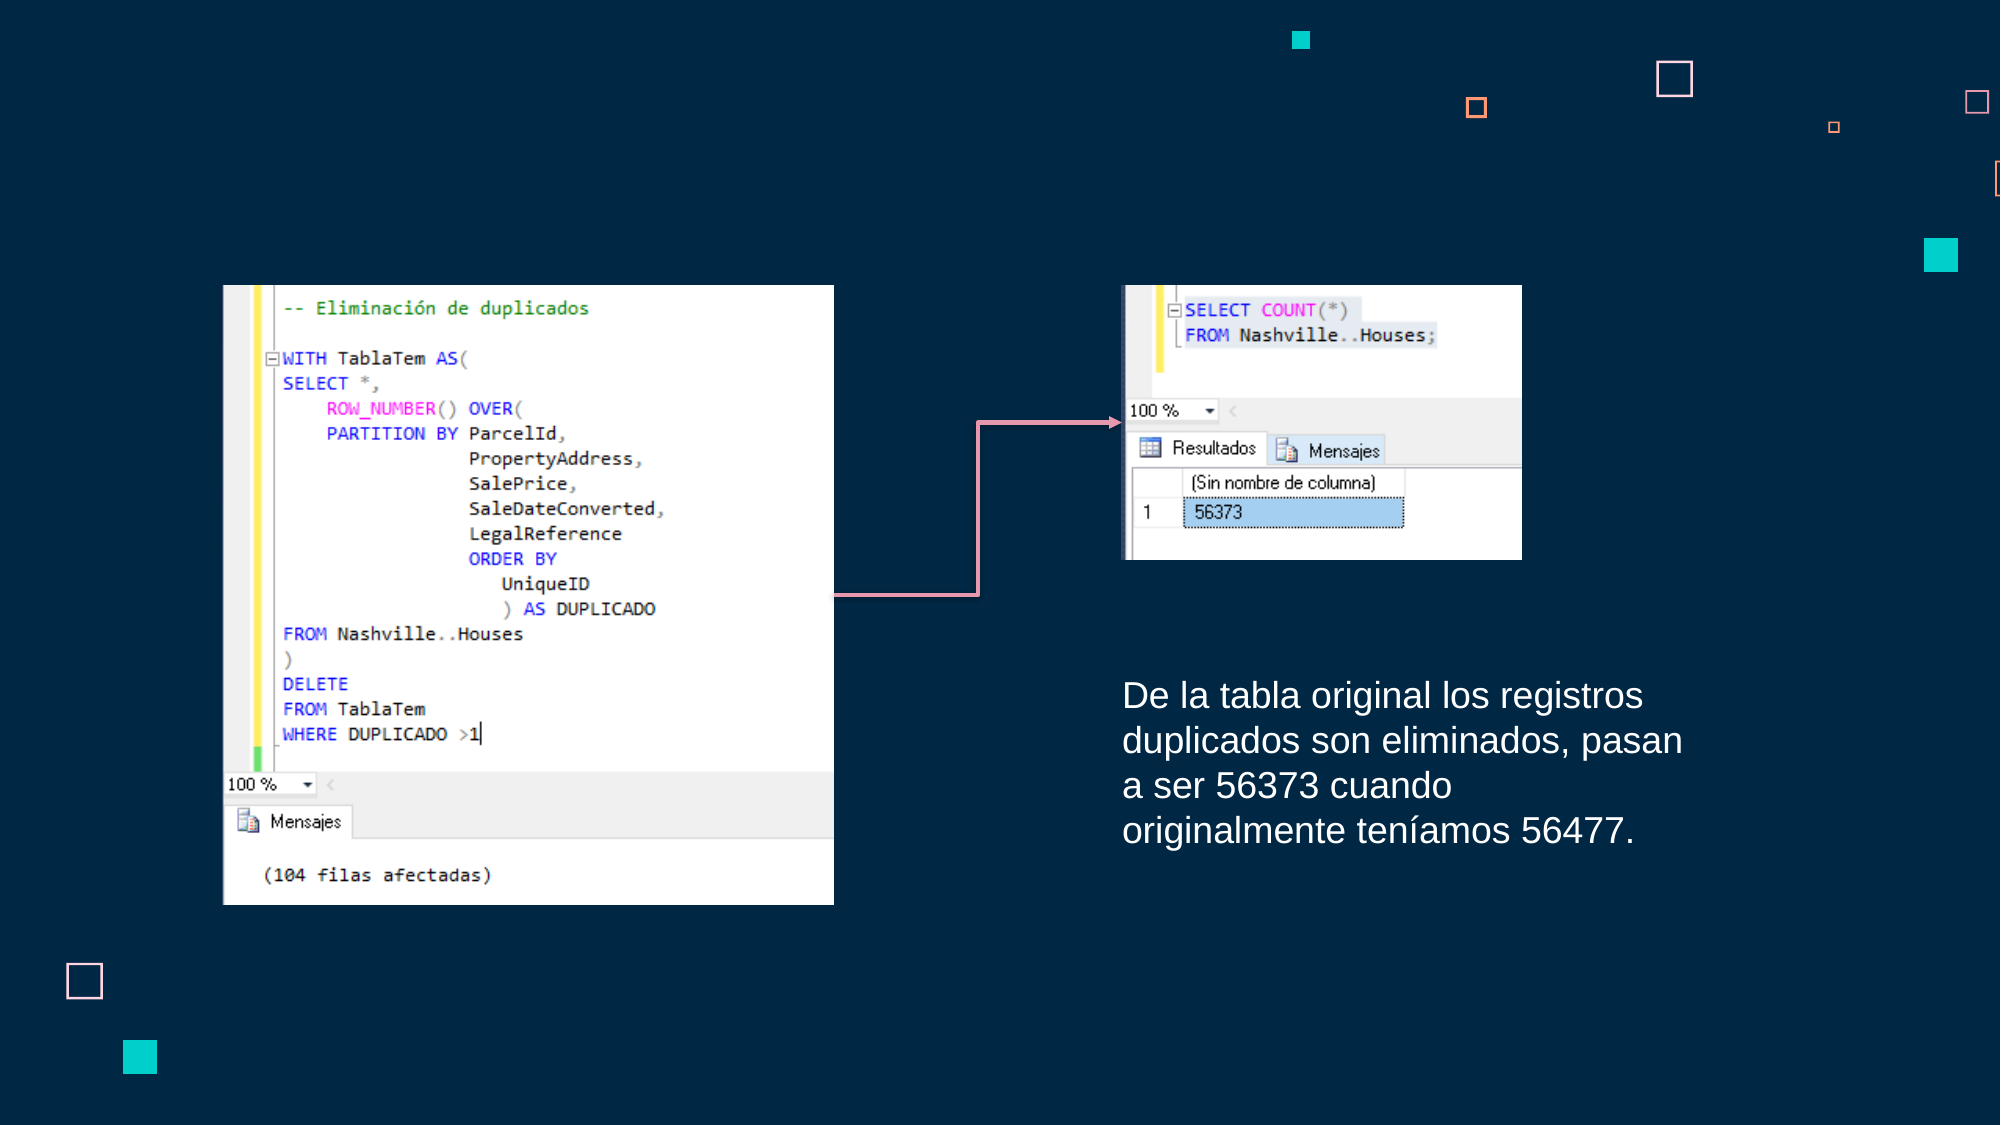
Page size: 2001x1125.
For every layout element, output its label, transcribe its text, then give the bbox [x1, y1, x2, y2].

picture [222, 285, 834, 905]
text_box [833, 422, 1122, 596]
picture [1121, 285, 1522, 560]
text_box De la tabla original los registros duplicados son eliminados, pasan a ser 56373 cuando originalmente teníamos 56477. [1107, 664, 1700, 859]
